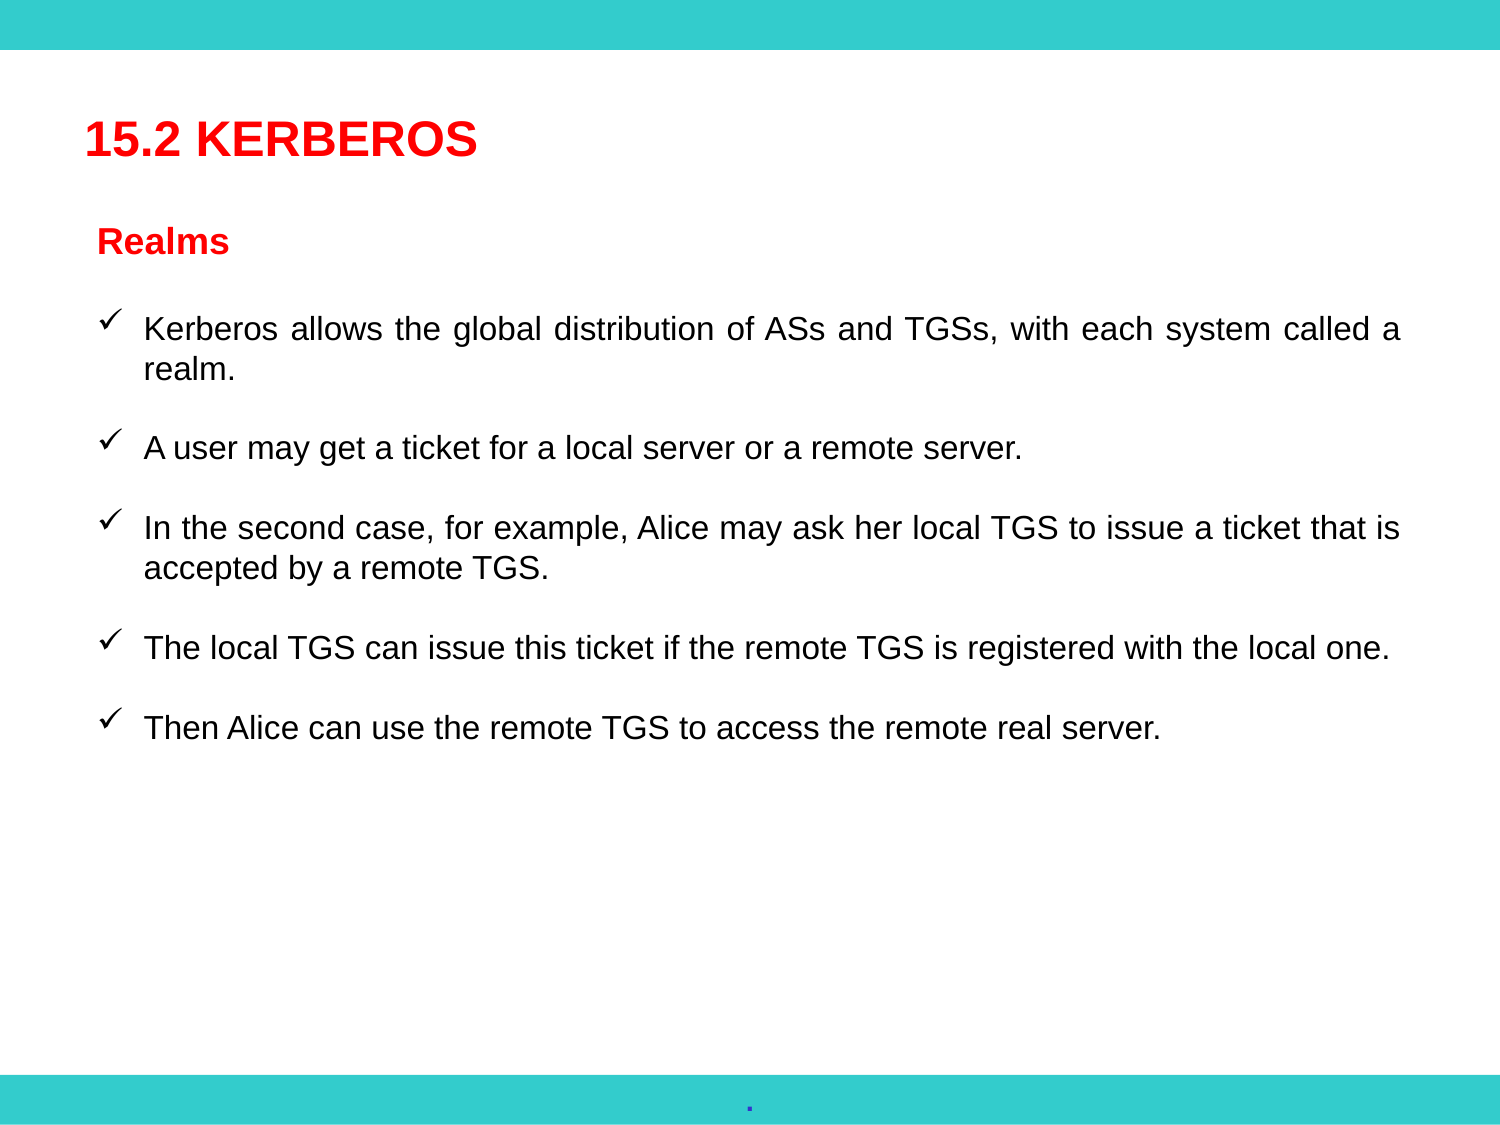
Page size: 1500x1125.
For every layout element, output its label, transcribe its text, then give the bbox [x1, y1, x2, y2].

text_box 15.2 KERBEROS [69, 98, 820, 174]
text_box [371, 56, 983, 161]
text_box [0, 0, 1500, 50]
text_box Realms Kerberos allows the global distribution of ASs and TGSs, with each system called a realm. A user may get a ticket for a local server or a remote server. In the second case, for example, Alice may ask her local TGS to issue a ticket that is accepted by a remote TGS. The local TGS can issue this ticket if the remote TGS is registered with the local one. Then Alice can use the remote TGS to access the remote real server. [82, 209, 1418, 754]
text_box . [0, 1074, 1500, 1125]
